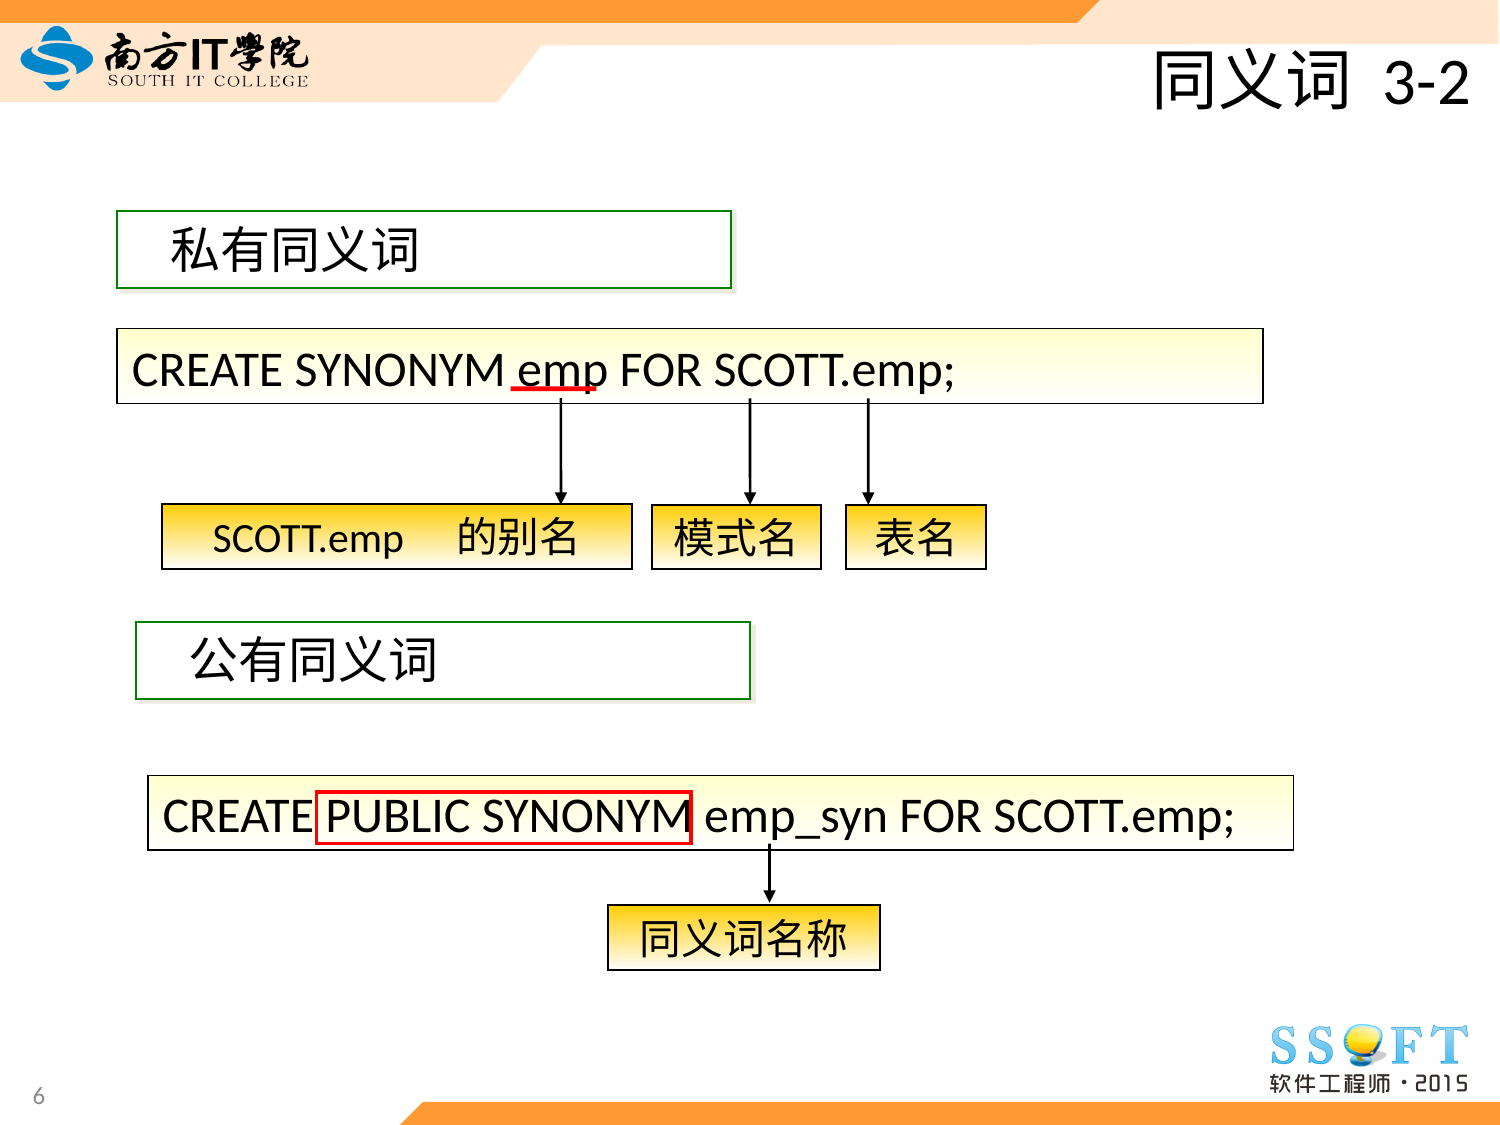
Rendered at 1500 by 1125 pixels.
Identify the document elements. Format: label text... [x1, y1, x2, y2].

text_box [316, 792, 692, 844]
text_box 模式名 [652, 504, 821, 570]
slide_number 6 [17, 1065, 234, 1125]
text_box [743, 398, 757, 504]
text_box [862, 398, 875, 504]
picture [0, 0, 328, 126]
text_box [554, 398, 568, 505]
text_box 公有同义词 [135, 621, 750, 699]
text_box [763, 843, 776, 903]
text_box CREATE SYNONYM emp FOR SCOTT.emp; [117, 328, 1263, 404]
text_box 表名 [845, 504, 987, 570]
text_box CREATE PUBLIC SYNONYM emp_syn FOR SCOTT.emp; [147, 775, 1294, 851]
text_box SCOTT.emp 的别名 [162, 503, 632, 569]
title 同义词 3-2 [608, 42, 1487, 114]
text_box 同义词名称 [608, 905, 880, 970]
text_box 私有同义词 [117, 210, 732, 288]
